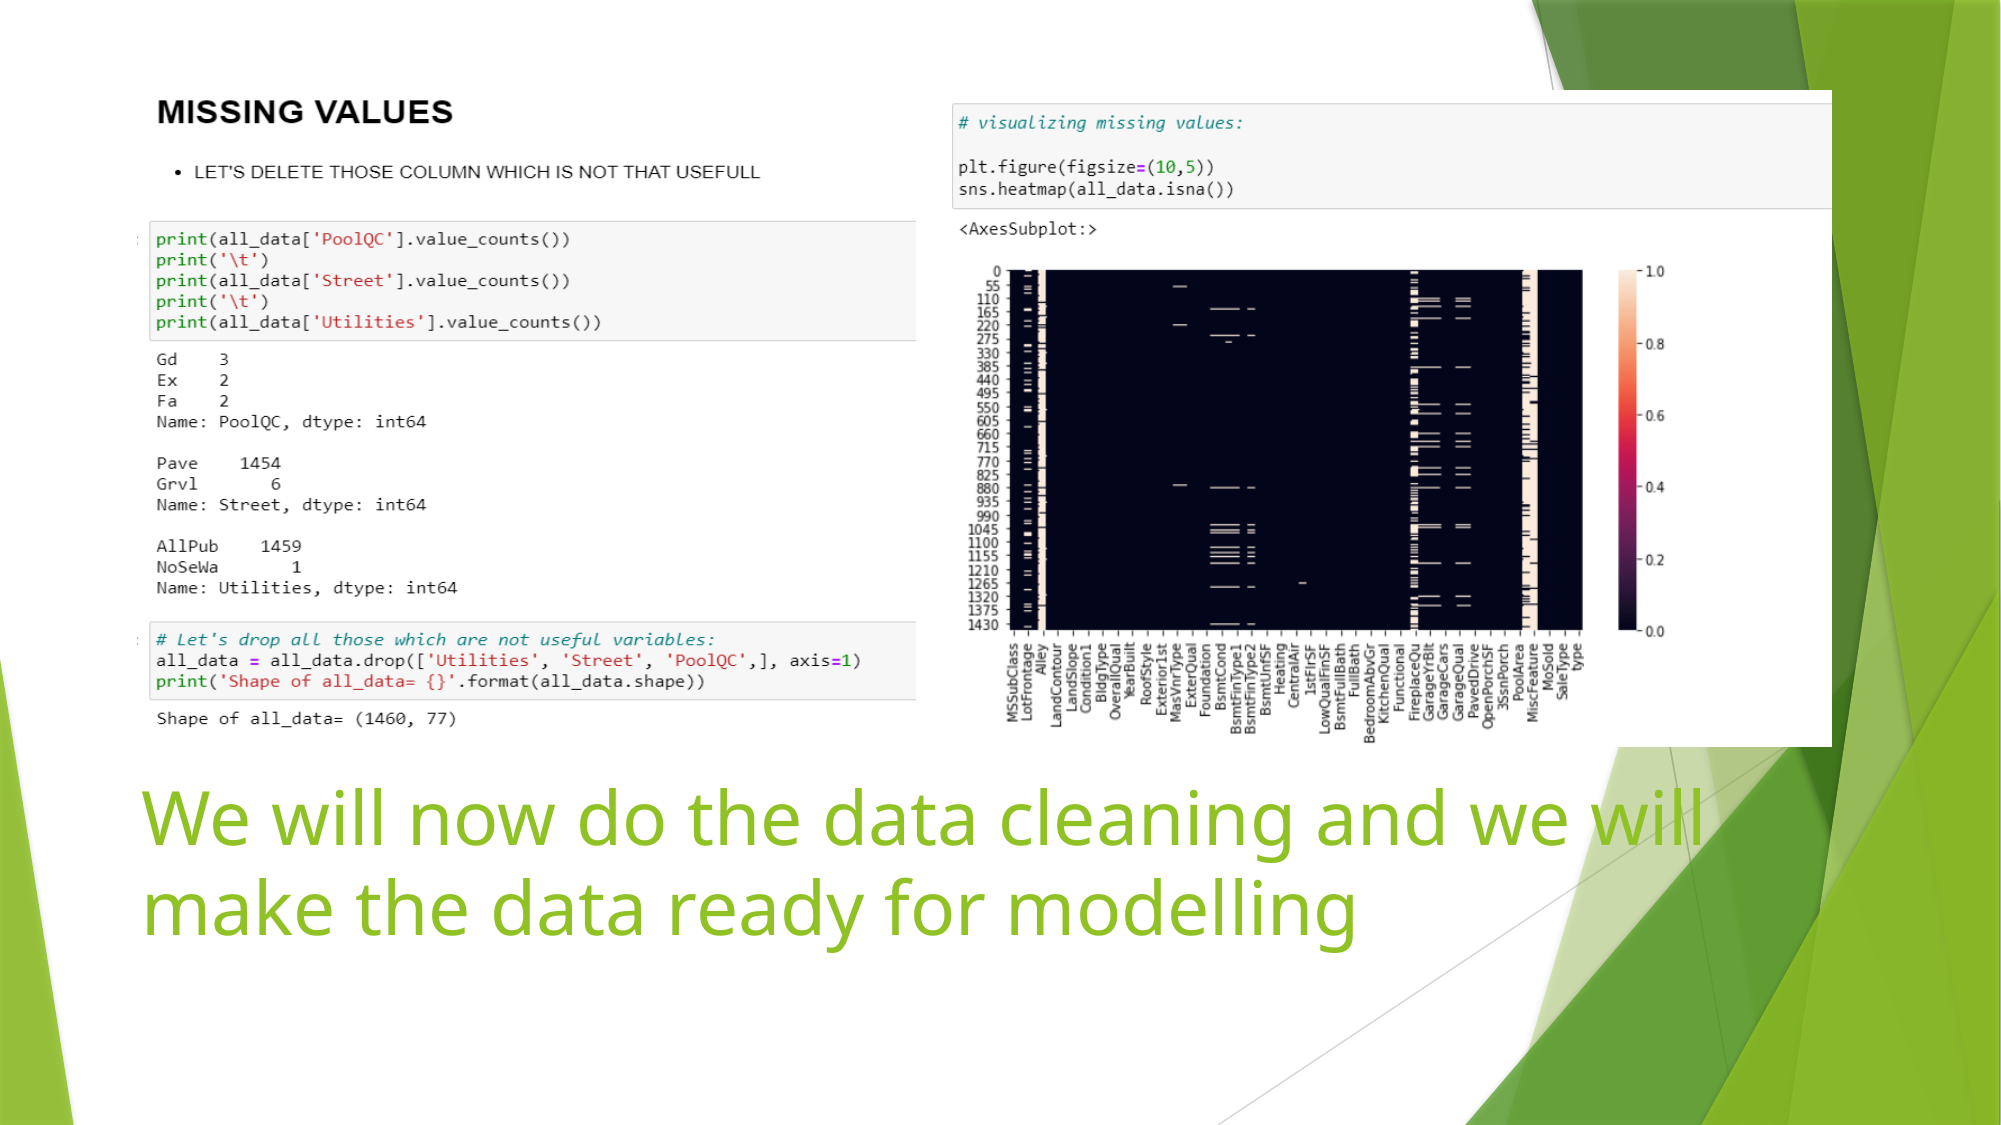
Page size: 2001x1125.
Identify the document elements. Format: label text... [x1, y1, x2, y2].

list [136, 89, 917, 748]
picture [950, 89, 1832, 748]
title We will now do the data cleaning and we will make the data ready for modelling [126, 762, 1852, 981]
